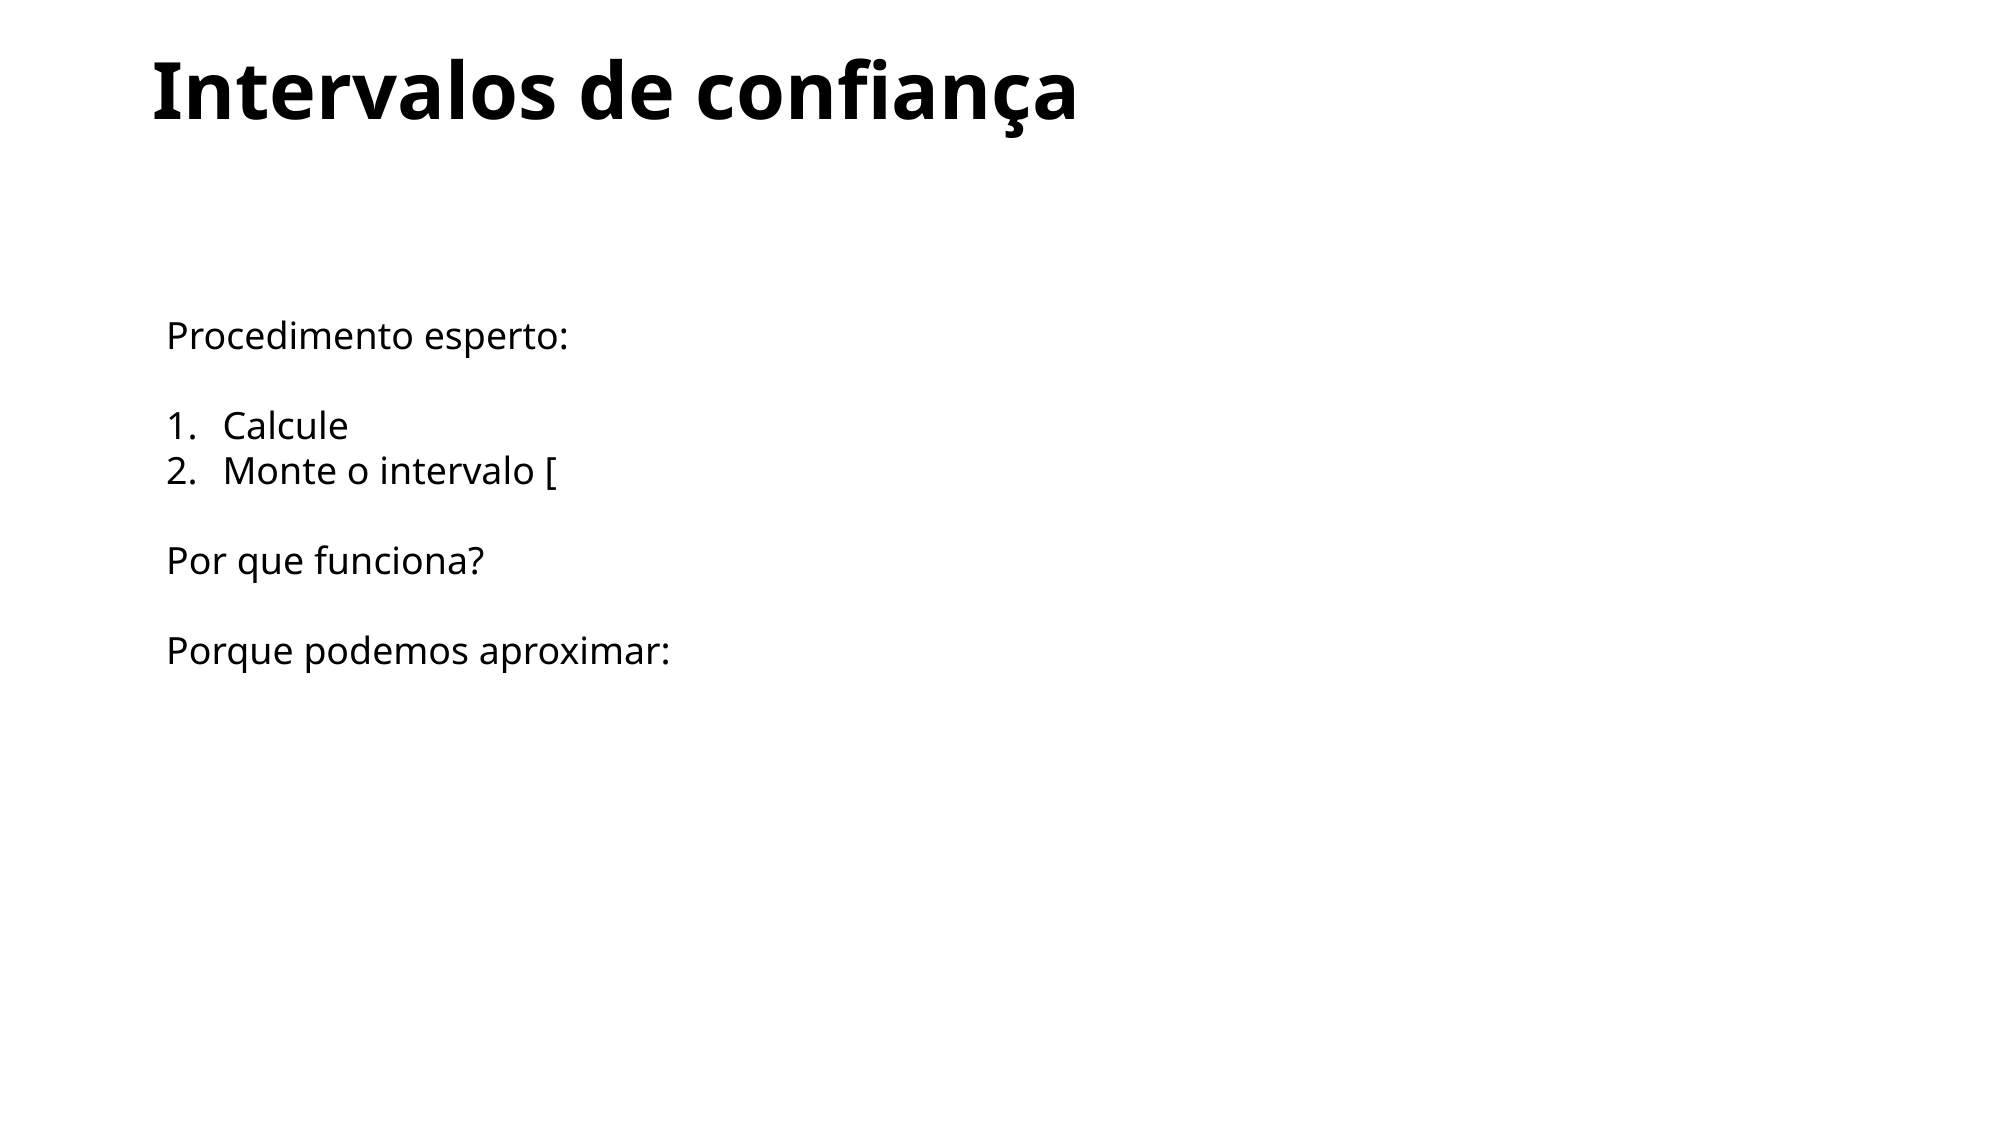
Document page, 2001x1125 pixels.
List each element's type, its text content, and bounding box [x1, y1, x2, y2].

title Intervalos de confiança [137, 59, 1863, 128]
text_box [137, 225, 1878, 342]
